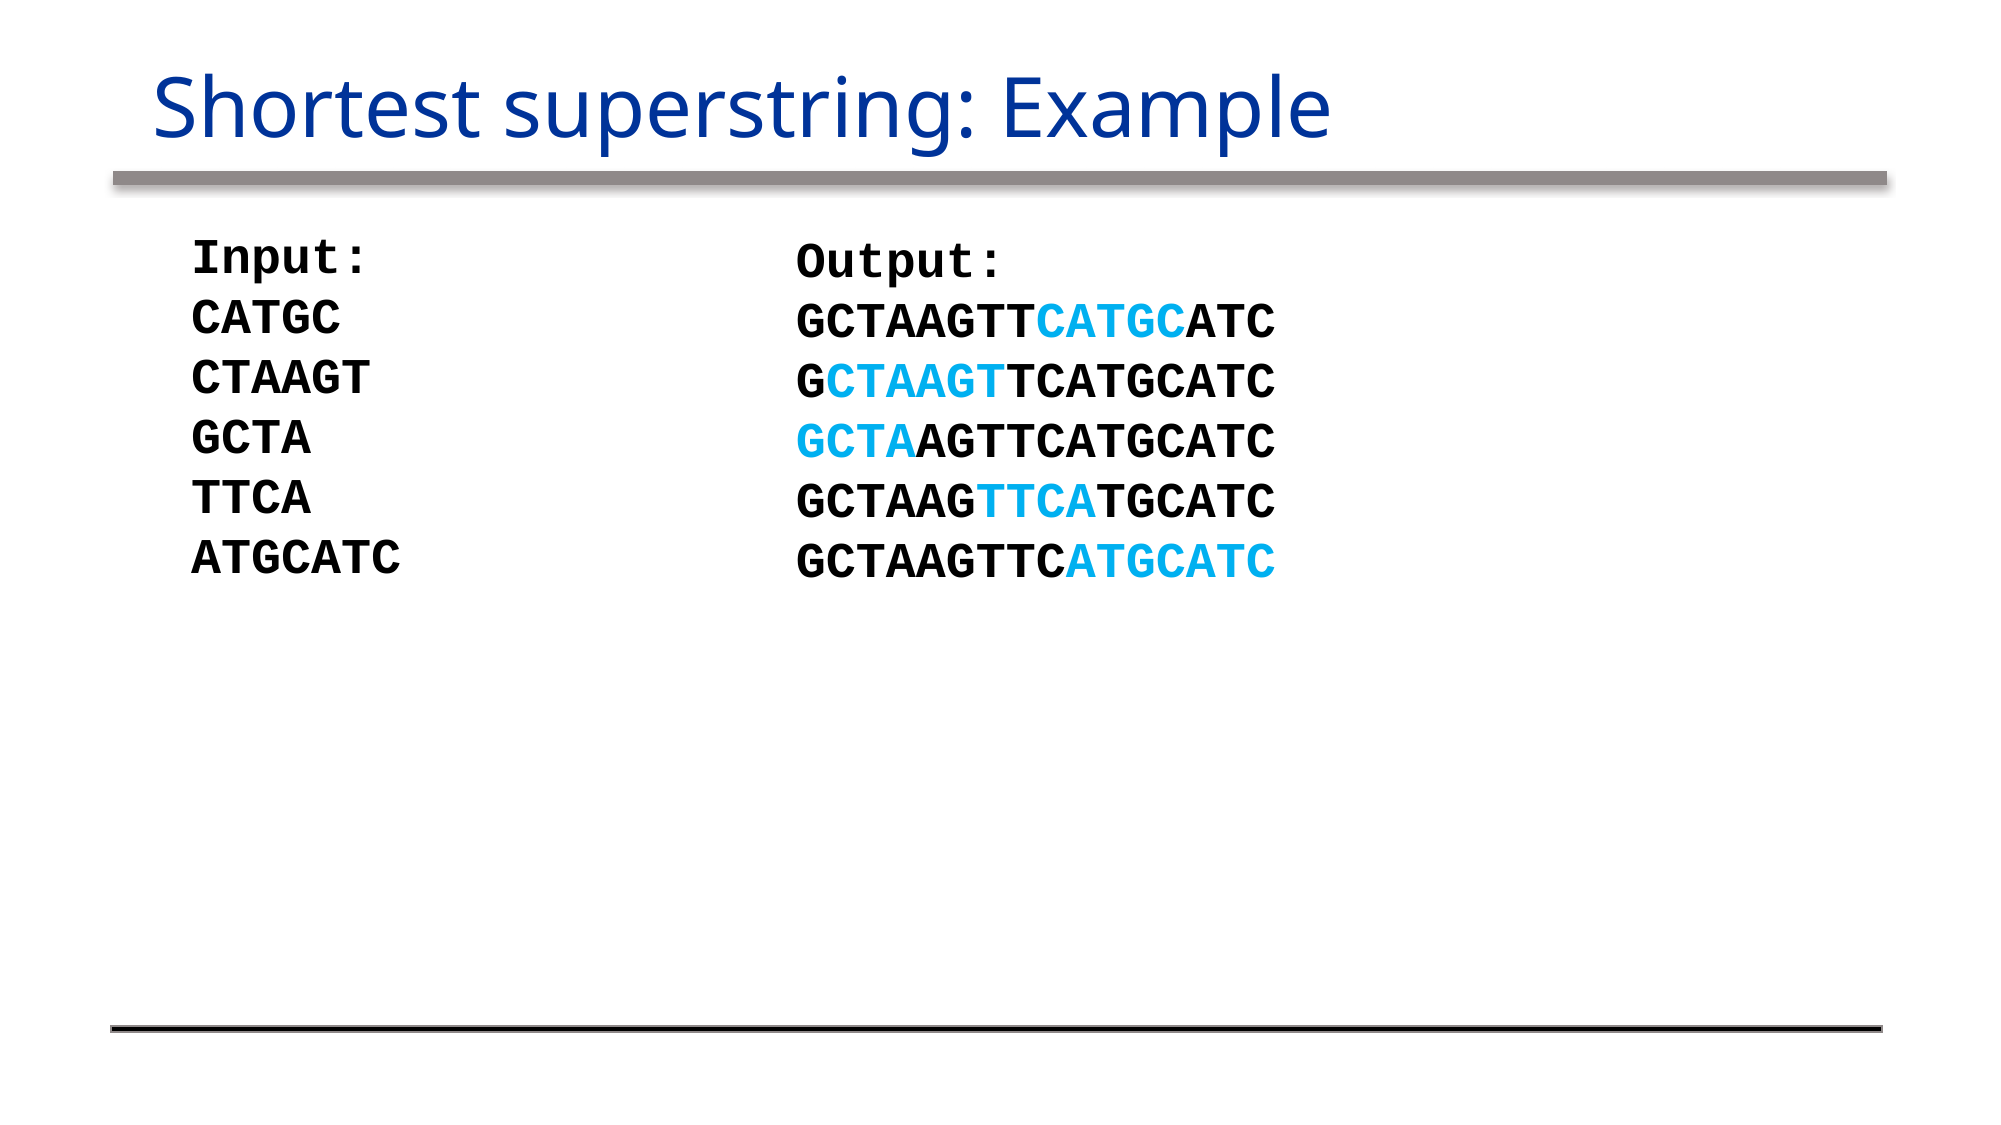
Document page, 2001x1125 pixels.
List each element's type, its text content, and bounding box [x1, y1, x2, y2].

text_box Output: GCTAAGTTCATGCATC GCTAAGTTCATGCATC GCTAAGTTCATGCATC GCTAAGTTCATGCATC GCTAAGTTCATGCATC [781, 219, 1597, 595]
title Shortest superstring: Example [137, 37, 1818, 185]
text_box Input: CATGC CTAAGT GCTA TTCA ATGCATC [176, 216, 992, 592]
